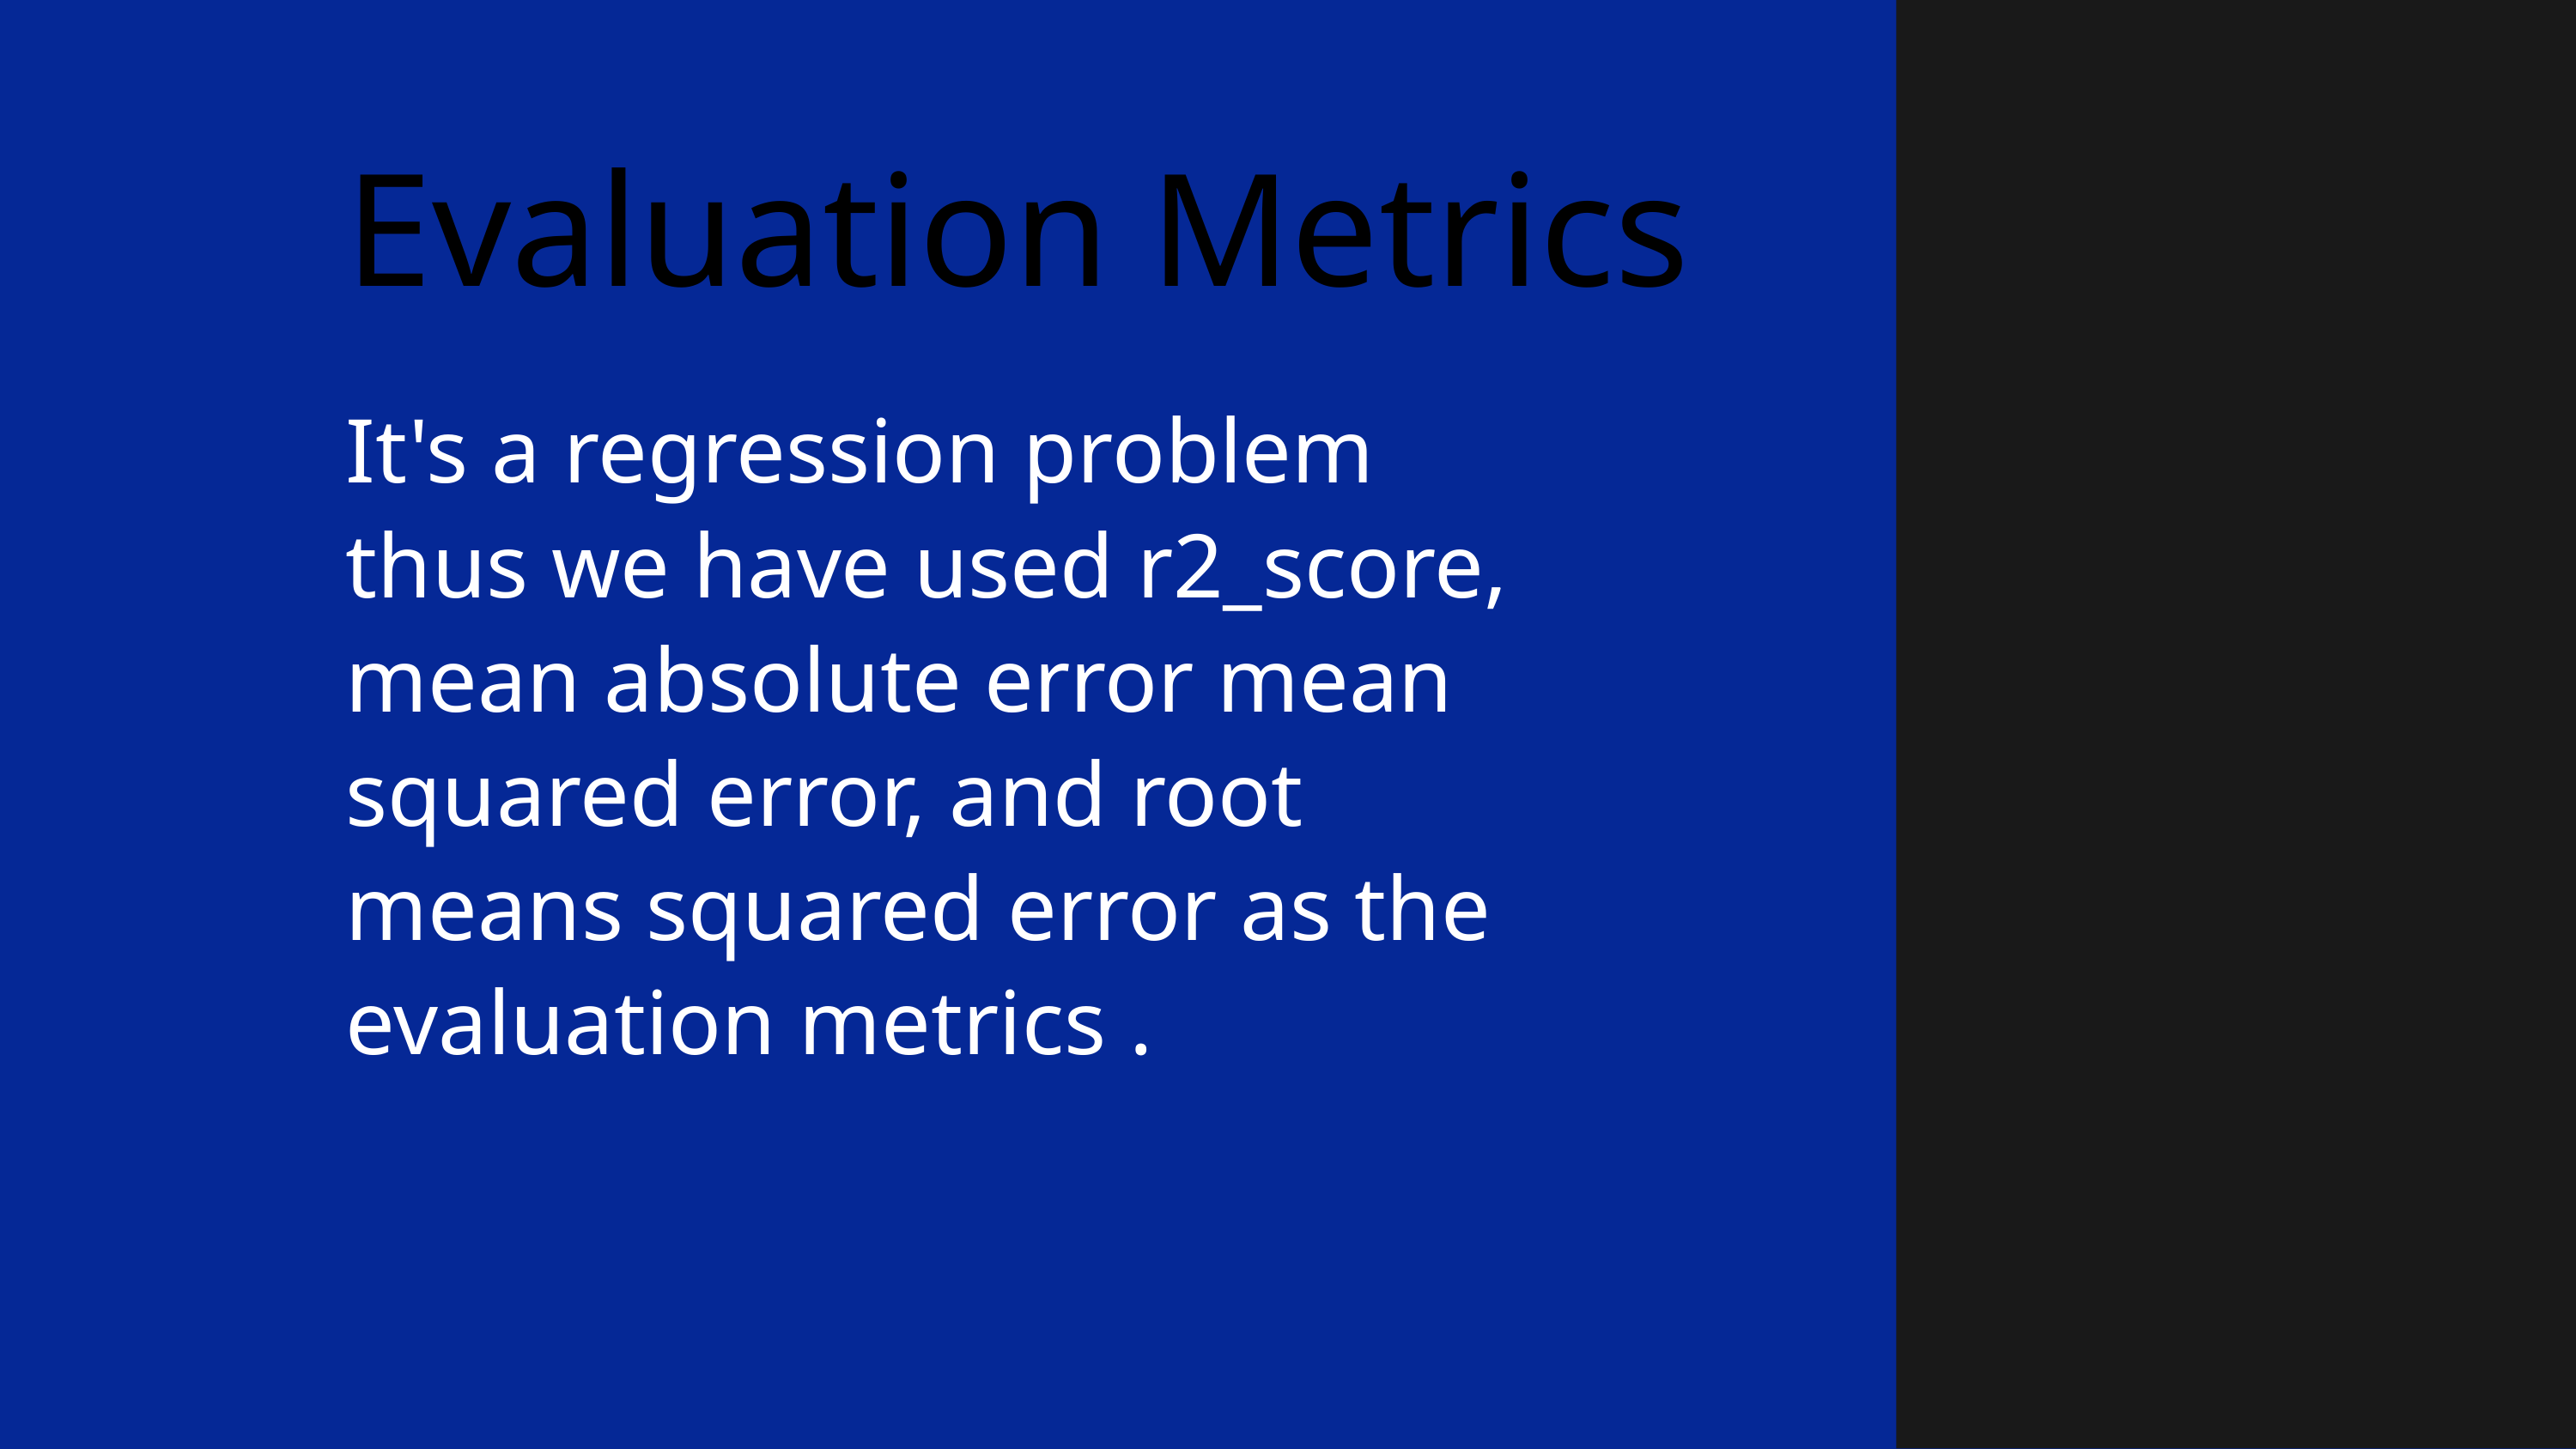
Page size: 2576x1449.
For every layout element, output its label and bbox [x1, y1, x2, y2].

text_box [345, 144, 1897, 1065]
text_box [1896, 0, 2576, 1449]
